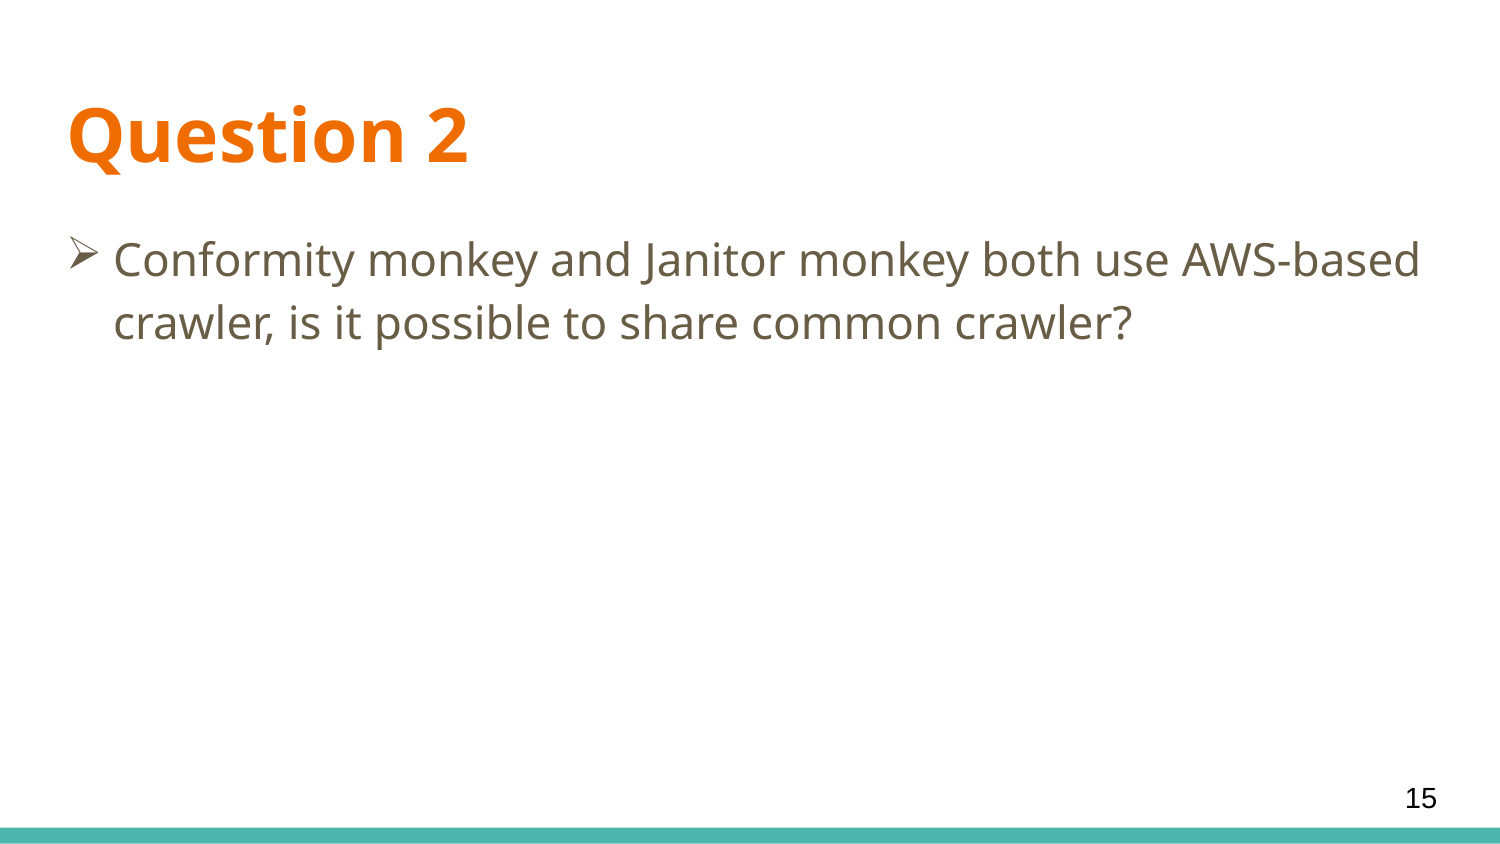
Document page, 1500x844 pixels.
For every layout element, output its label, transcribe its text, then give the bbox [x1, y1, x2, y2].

list Conformity monkey and Janitor monkey both use AWS-based crawler, is it possible to share common crawler? [51, 207, 1449, 750]
slide_number 15 [1389, 764, 1480, 830]
title Question 2 [51, 72, 1449, 189]
